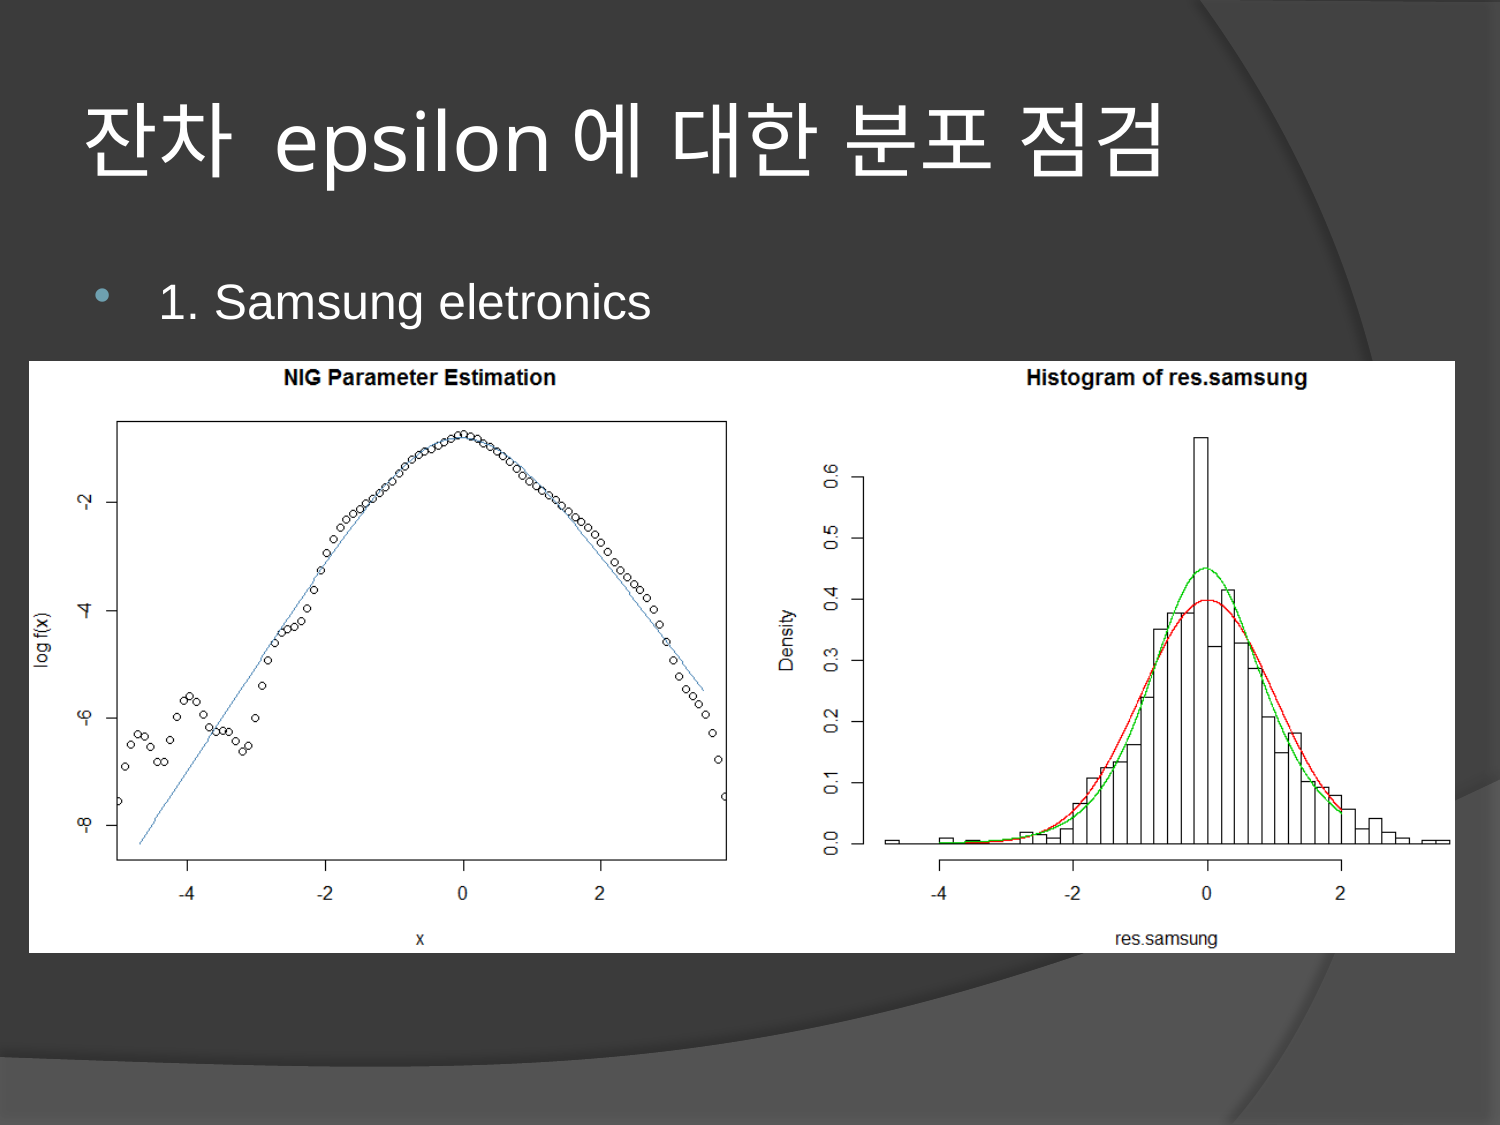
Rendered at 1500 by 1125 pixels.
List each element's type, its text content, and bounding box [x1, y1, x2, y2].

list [29, 361, 1455, 953]
title 잔차 epsilon에 대한 분포 점검 [75, 45, 1300, 233]
list 1. Samsung eletronics [75, 262, 675, 339]
